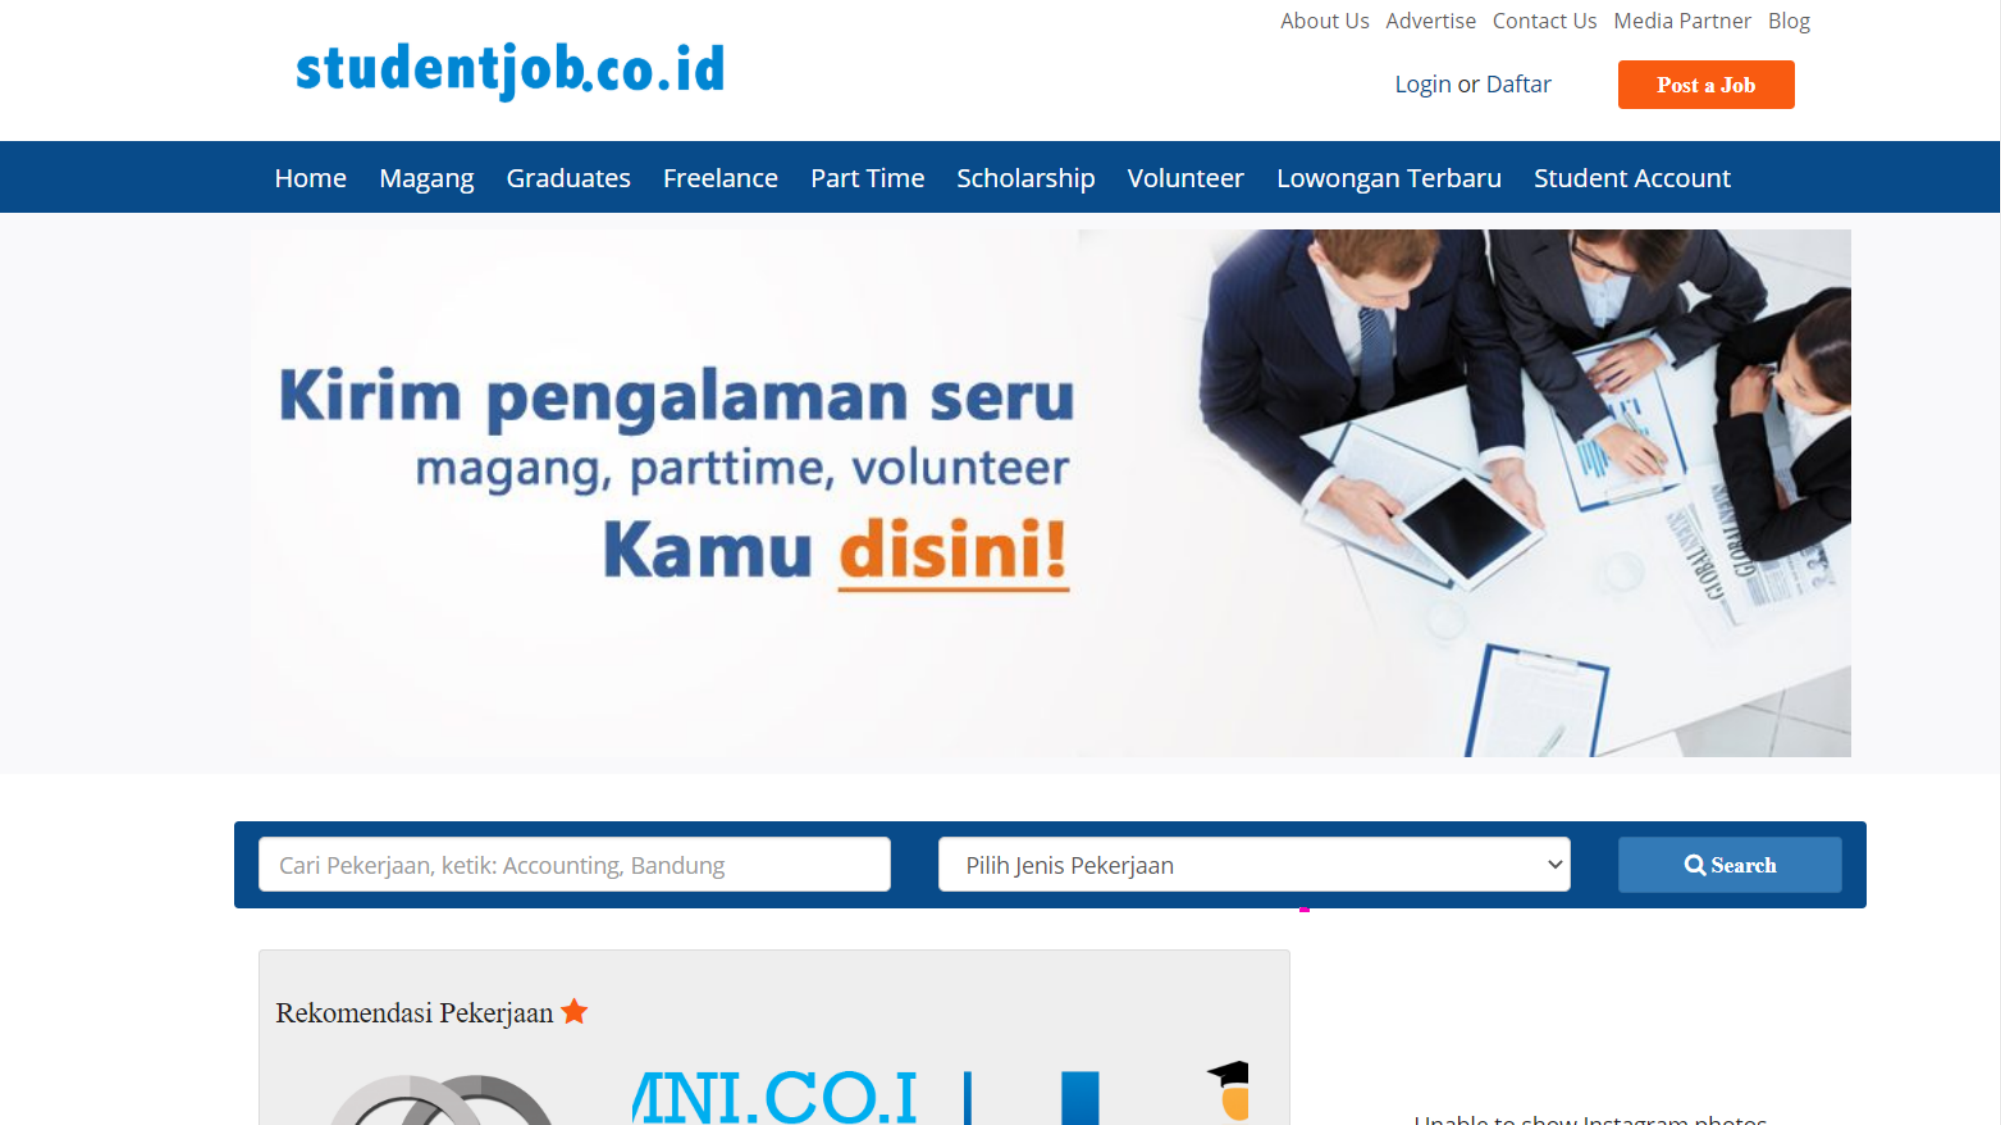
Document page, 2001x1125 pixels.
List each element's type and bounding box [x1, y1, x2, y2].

list [0, 0, 2000, 1125]
